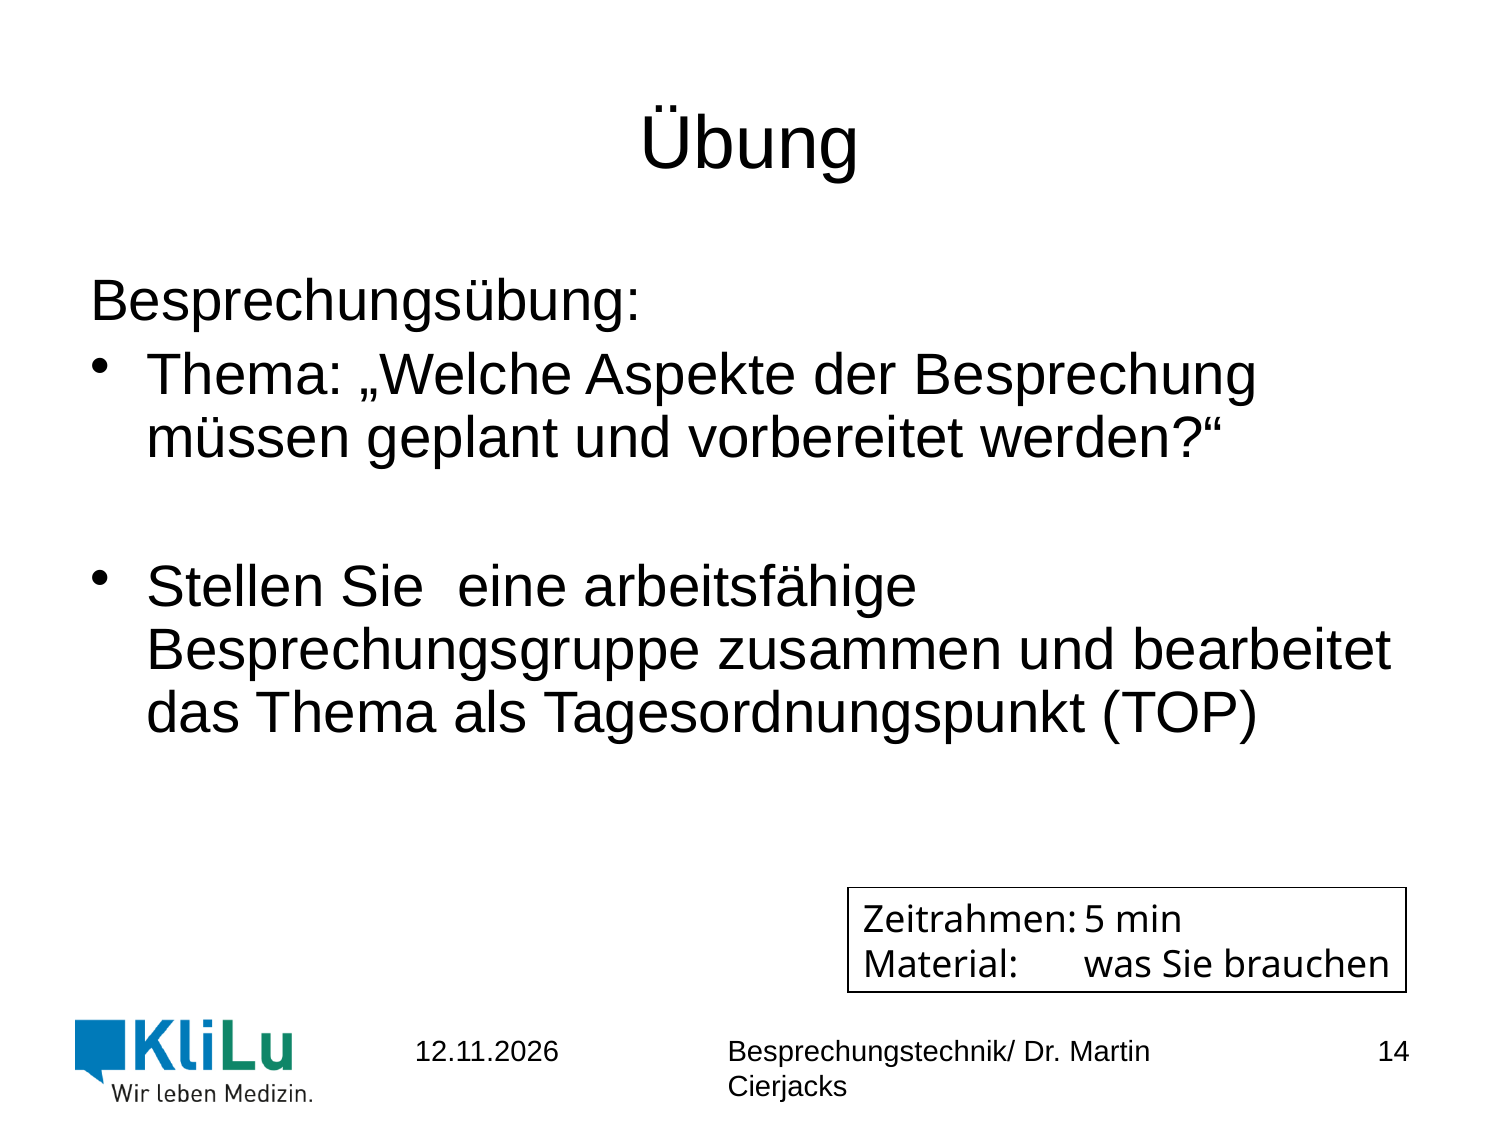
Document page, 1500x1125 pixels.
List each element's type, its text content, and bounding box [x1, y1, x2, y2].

picture [75, 1019, 312, 1102]
title Übung [75, 45, 1425, 233]
text_box Zeitrahmen: 5 min Material: was Sie brauchen [848, 887, 1406, 993]
slide_number 14 [1074, 1024, 1425, 1103]
list Besprechungsübung: Thema: „Welche Aspekte der Besprechung müssen geplant und vorbereitet werden?“ Stellen Sie eine arbeitsfähige Besprechungsgruppe zusammen und bearbeitet das Thema als Tagesordnungspunkt (TOP) [75, 262, 1425, 1005]
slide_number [399, 1025, 700, 1104]
footer Besprechungstechnik/ Dr. Martin Cierjacks [712, 1025, 1250, 1104]
